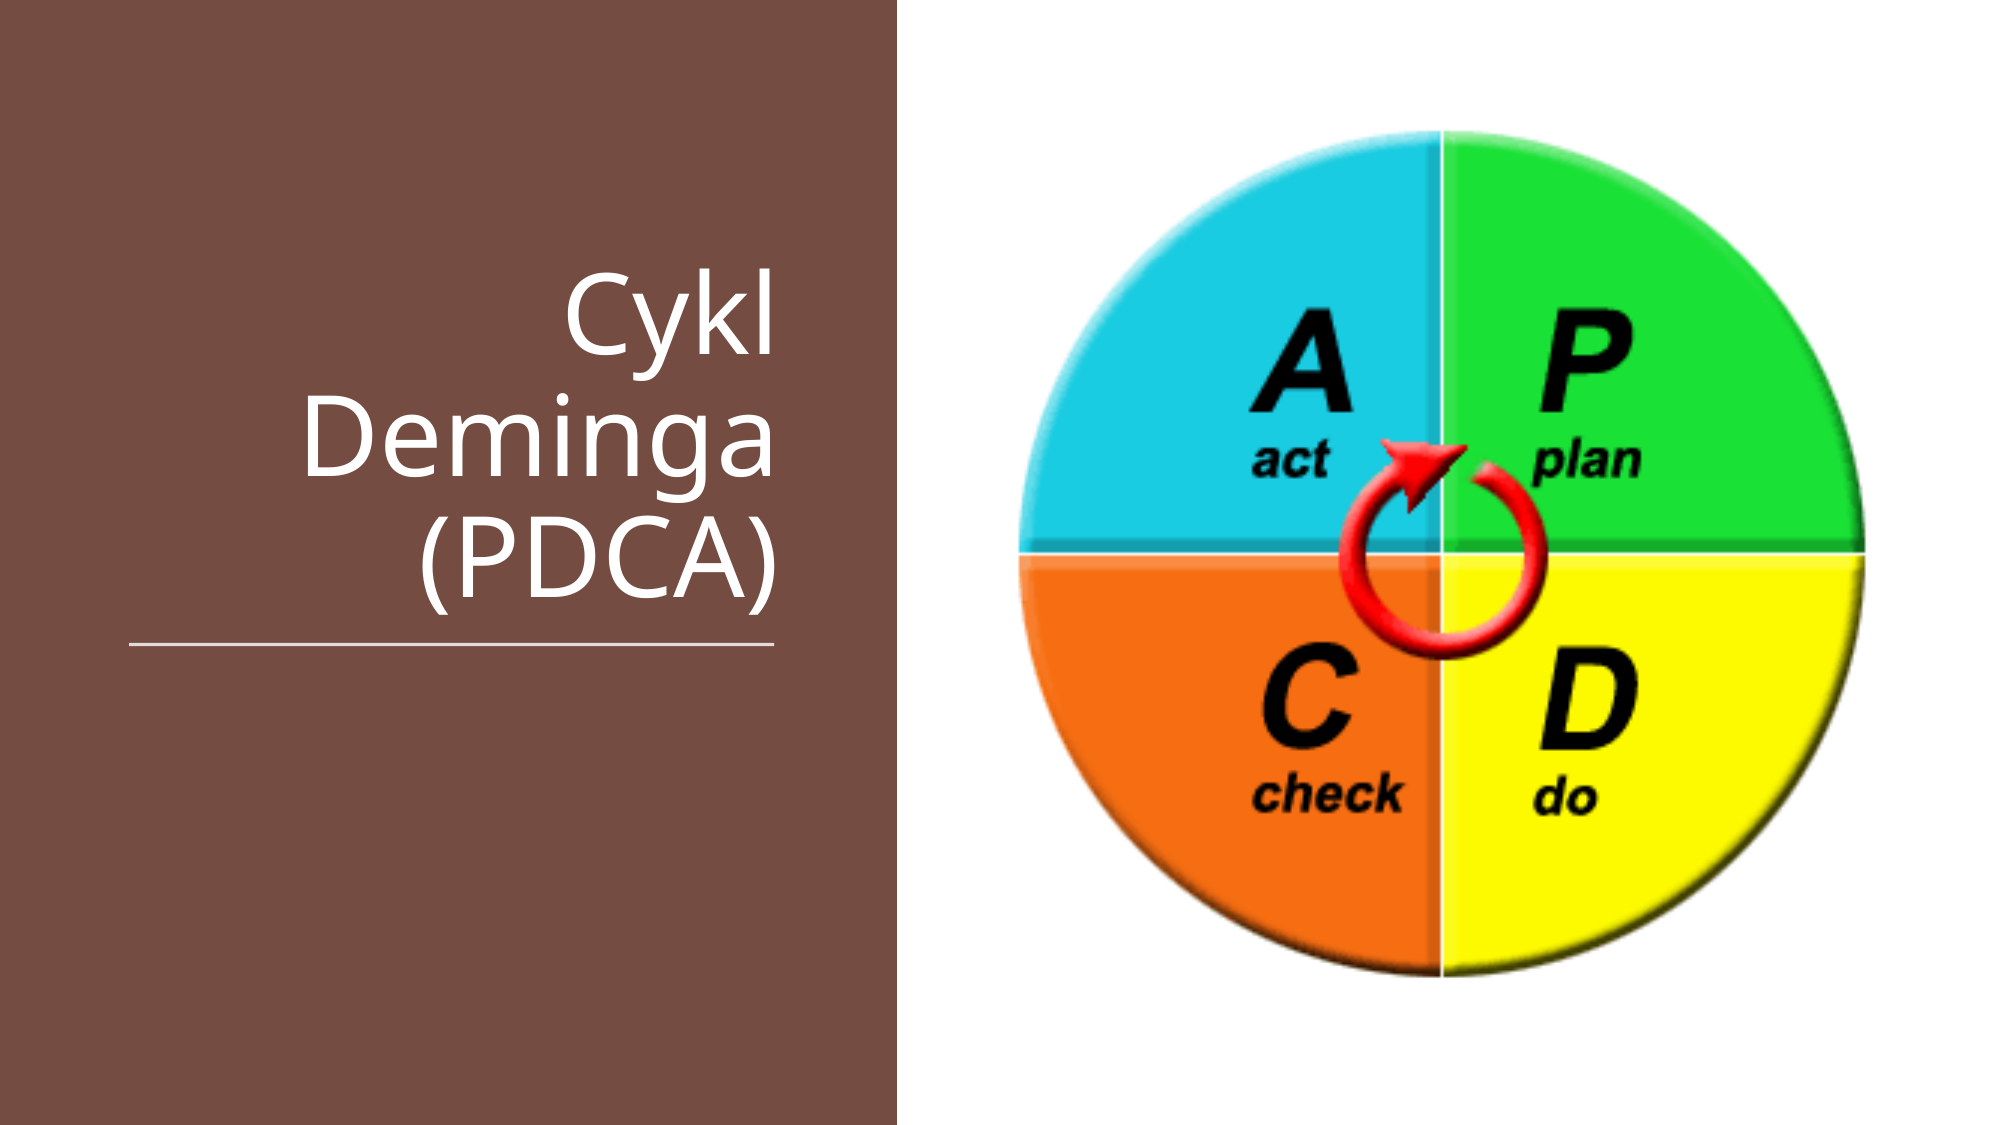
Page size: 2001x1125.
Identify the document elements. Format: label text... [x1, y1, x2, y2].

title Cykl Deminga (PDCA) [104, 131, 795, 630]
text_box [0, 0, 898, 1125]
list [999, 114, 1896, 1011]
